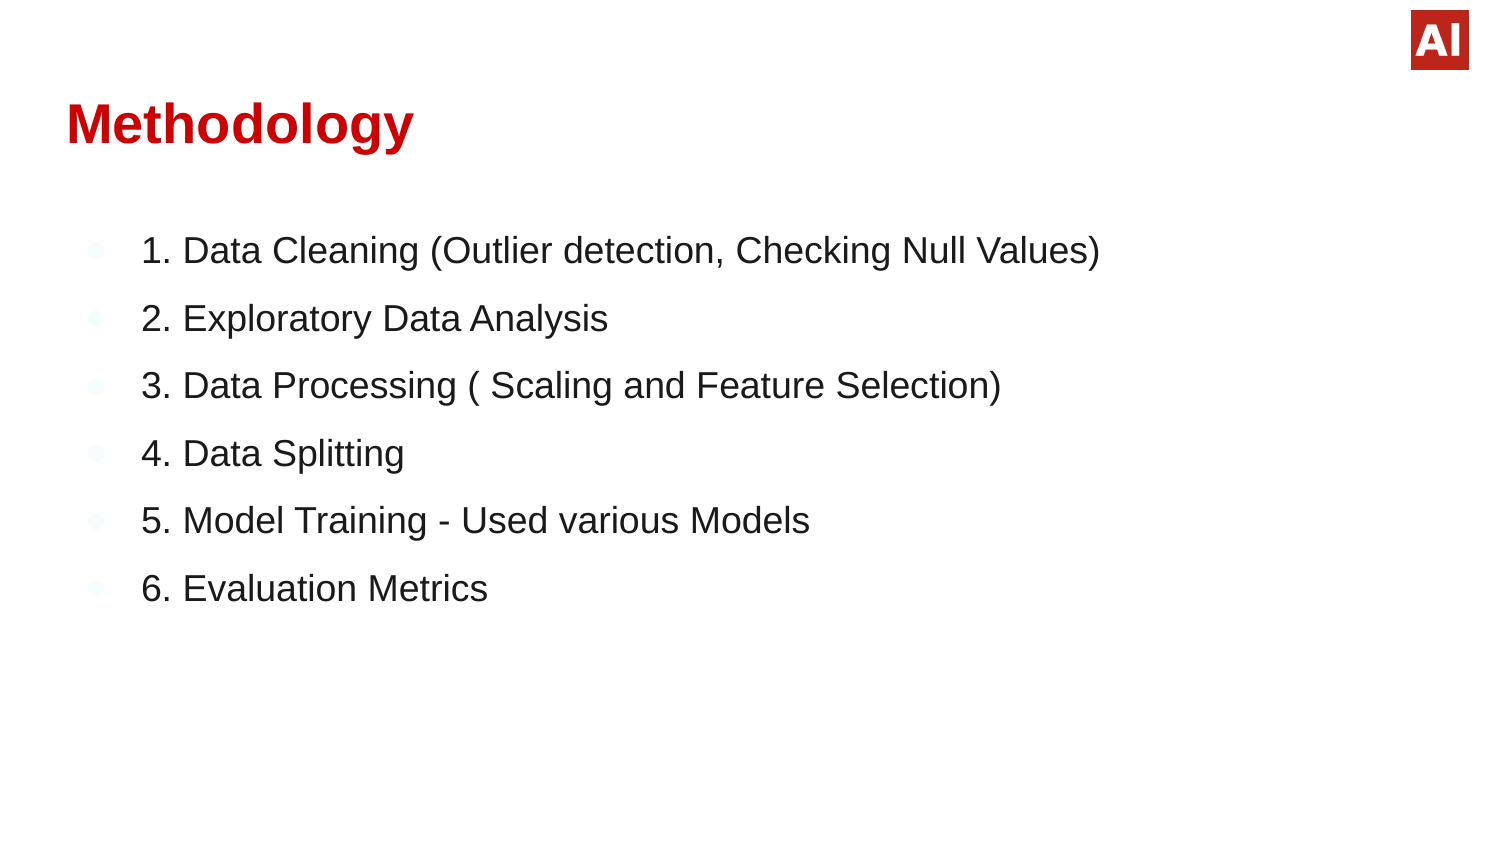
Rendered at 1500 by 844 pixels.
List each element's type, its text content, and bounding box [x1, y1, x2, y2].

list 1. Data Cleaning (Outlier detection, Checking Null Values) 2. Exploratory Data Analysis 3. Data Processing ( Scaling and Feature Selection) 4. Data Splitting 5. Model Training - Used various Models 6. Evaluation Metrics [50, 188, 1450, 750]
title Methodology [50, 72, 1450, 168]
picture [1411, 10, 1469, 70]
